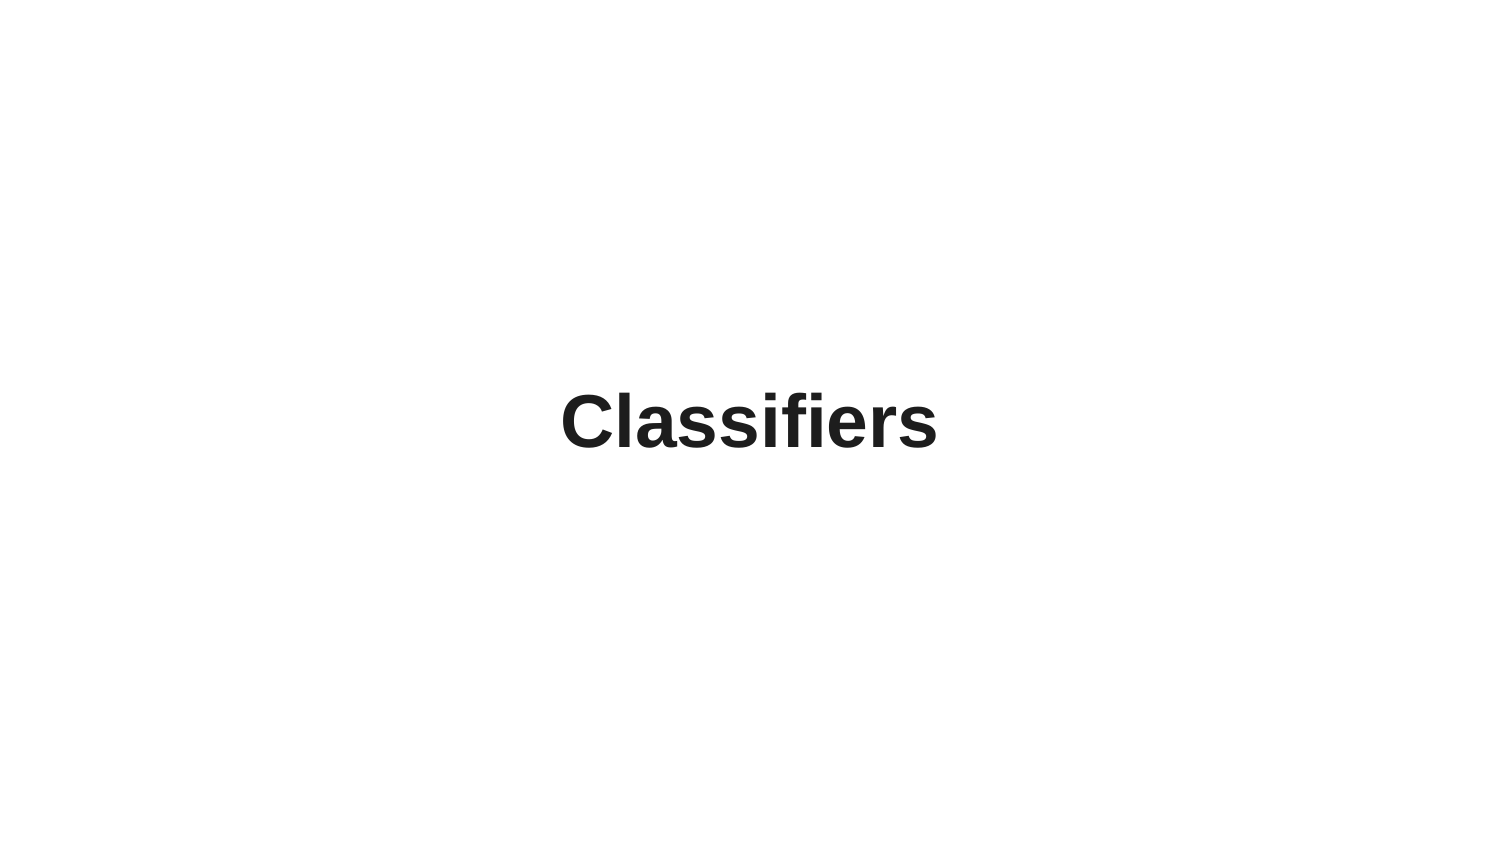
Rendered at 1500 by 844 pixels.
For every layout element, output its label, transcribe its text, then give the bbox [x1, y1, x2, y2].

title Classifiers [200, 366, 1300, 478]
